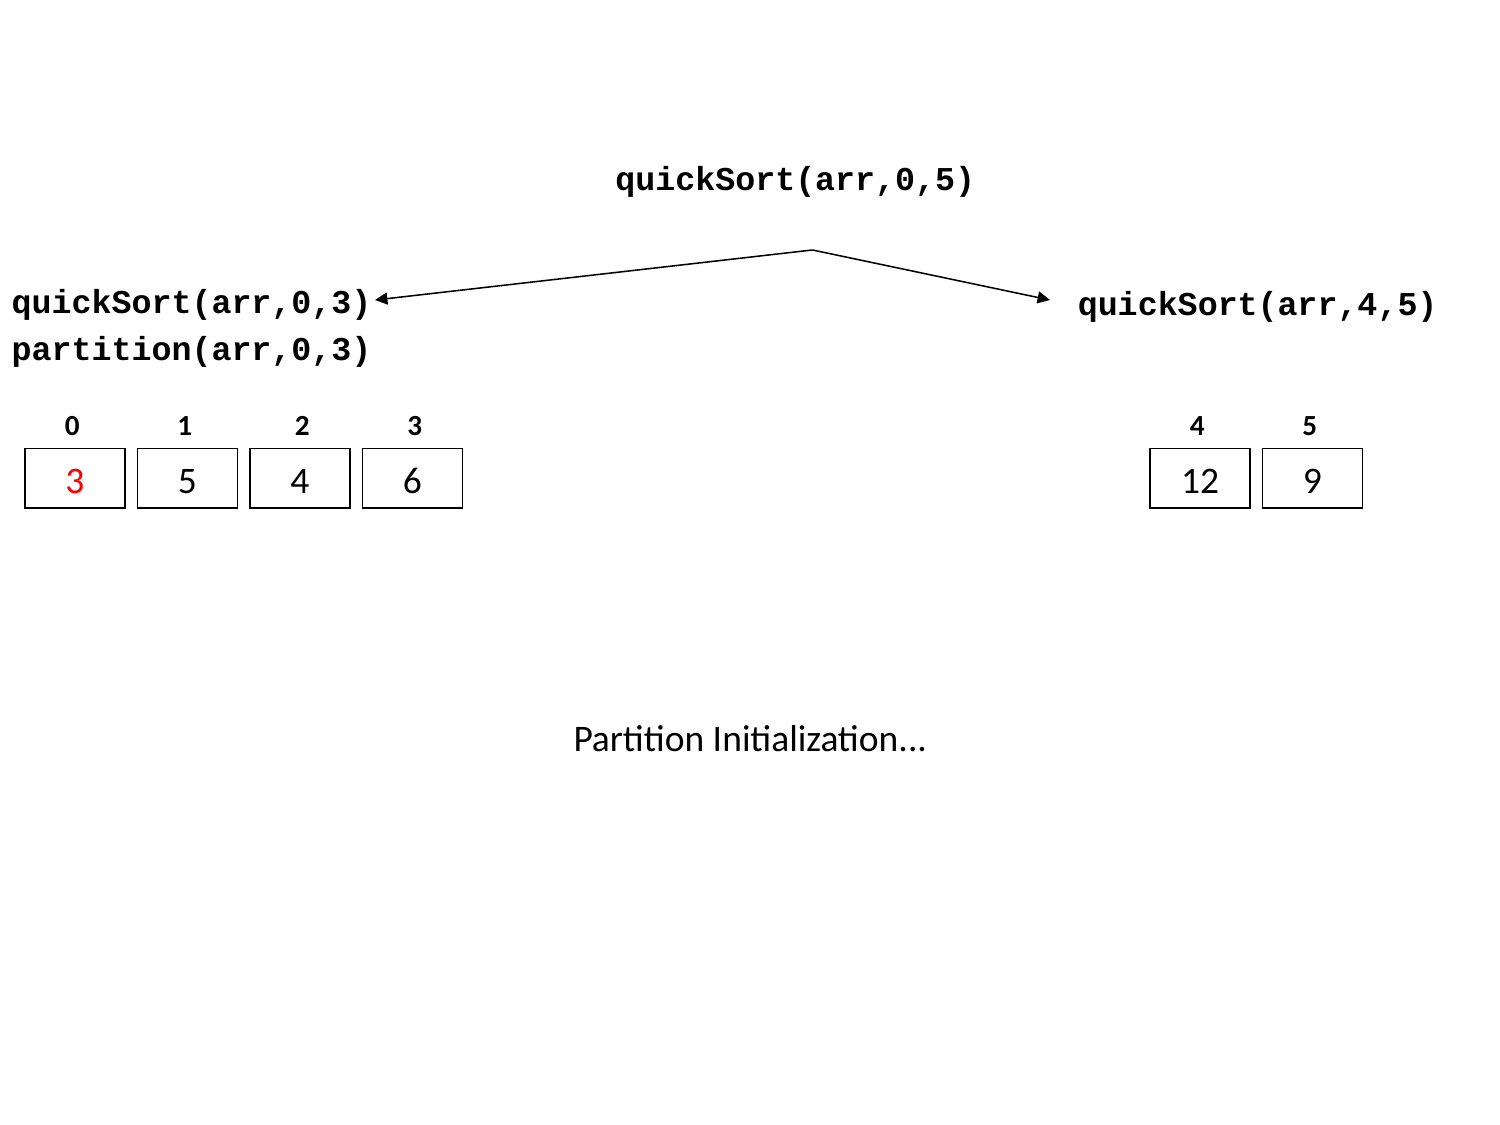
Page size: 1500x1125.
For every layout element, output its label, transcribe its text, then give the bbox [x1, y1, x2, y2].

text_box [375, 249, 812, 305]
text_box 0 [50, 398, 95, 449]
text_box quickSort(arr,0,5) [600, 149, 991, 205]
text_box 2 [280, 398, 325, 449]
text_box 4 [249, 448, 350, 509]
text_box 12 [1149, 448, 1250, 509]
text_box 4 [1175, 398, 1220, 449]
text_box quickSort(arr,4,5) [1063, 274, 1453, 330]
text_box 3 [24, 448, 125, 509]
text_box quickSort(arr,0,3) [0, 273, 387, 319]
text_box partition(arr,0,3) [0, 319, 387, 375]
text_box 1 [162, 398, 208, 449]
text_box 6 [362, 448, 463, 509]
text_box [812, 249, 1051, 304]
text_box 3 [392, 398, 438, 449]
text_box 9 [1262, 448, 1363, 509]
text_box 5 [1287, 398, 1333, 449]
text_box 5 [137, 448, 238, 509]
text_box Partition Initialization... [558, 706, 943, 767]
